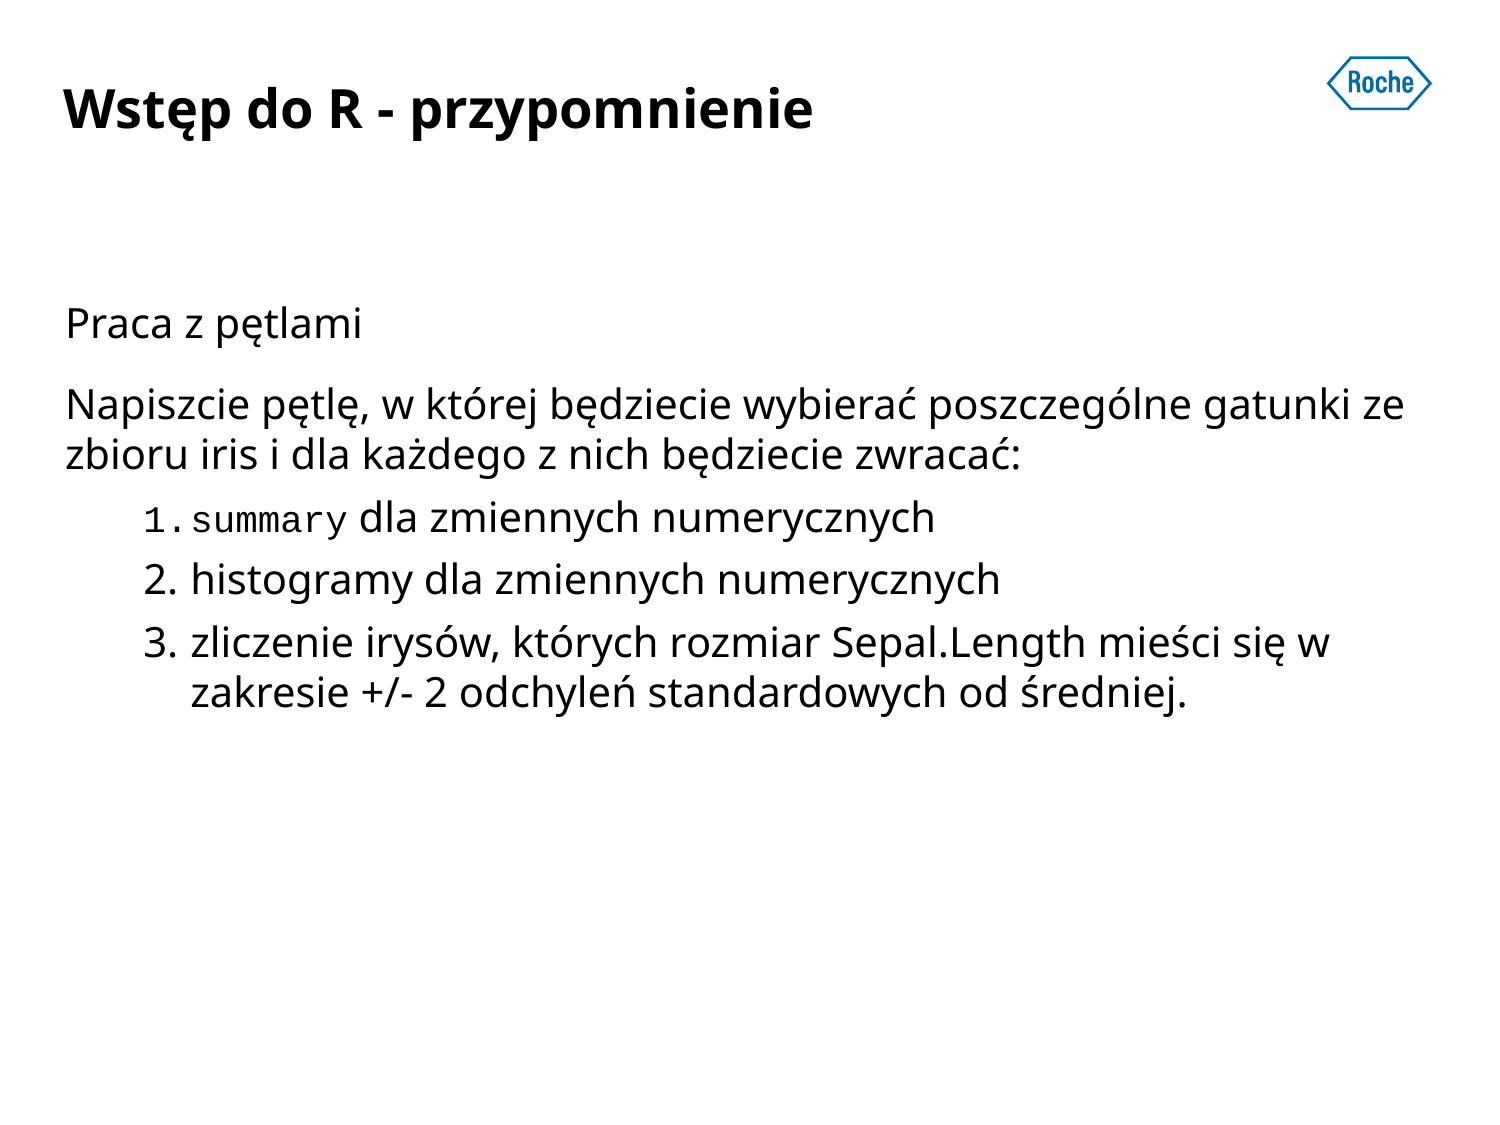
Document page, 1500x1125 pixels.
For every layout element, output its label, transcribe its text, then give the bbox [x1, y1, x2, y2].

text_box Praca z pętlami Napiszcie pętlę, w której będziecie wybierać poszczególne gatunki ze zbioru iris i dla każdego z nich będziecie zwracać: summary dla zmiennych numerycznych histogramy dla zmiennych numerycznych zliczenie irysów, których rozmiar Sepal.Length mieści się w zakresie +/- 2 odchyleń standardowych od średniej. [65, 296, 1436, 1030]
text_box Wstęp do R - przypomnienie [63, 74, 1272, 289]
